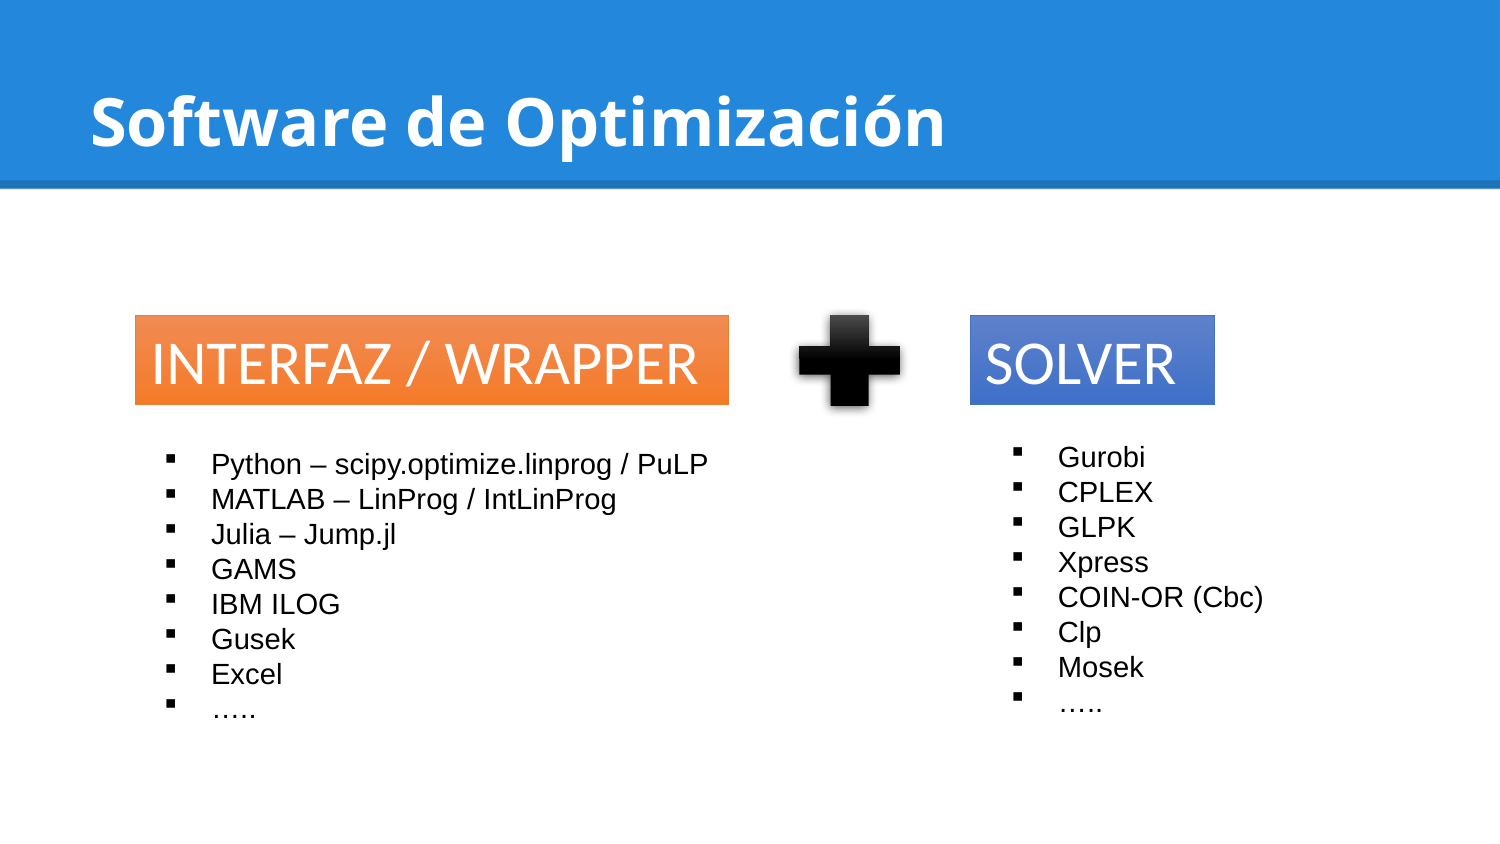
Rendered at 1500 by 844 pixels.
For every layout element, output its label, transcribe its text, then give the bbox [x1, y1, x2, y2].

text_box [799, 315, 900, 406]
text_box Gurobi CPLEX GLPK Xpress COIN-OR (Cbc) Clp Mosek ….. [996, 431, 1280, 726]
text_box SOLVER [970, 315, 1215, 405]
text_box Python – scipy.optimize.linprog / PuLP MATLAB – LinProg / IntLinProg Julia – Jump.jl GAMS IBM ILOG Gusek Excel ….. [149, 437, 725, 733]
text_box INTERFAZ / WRAPPER [135, 315, 729, 405]
title Software de Optimización [75, 33, 1425, 175]
